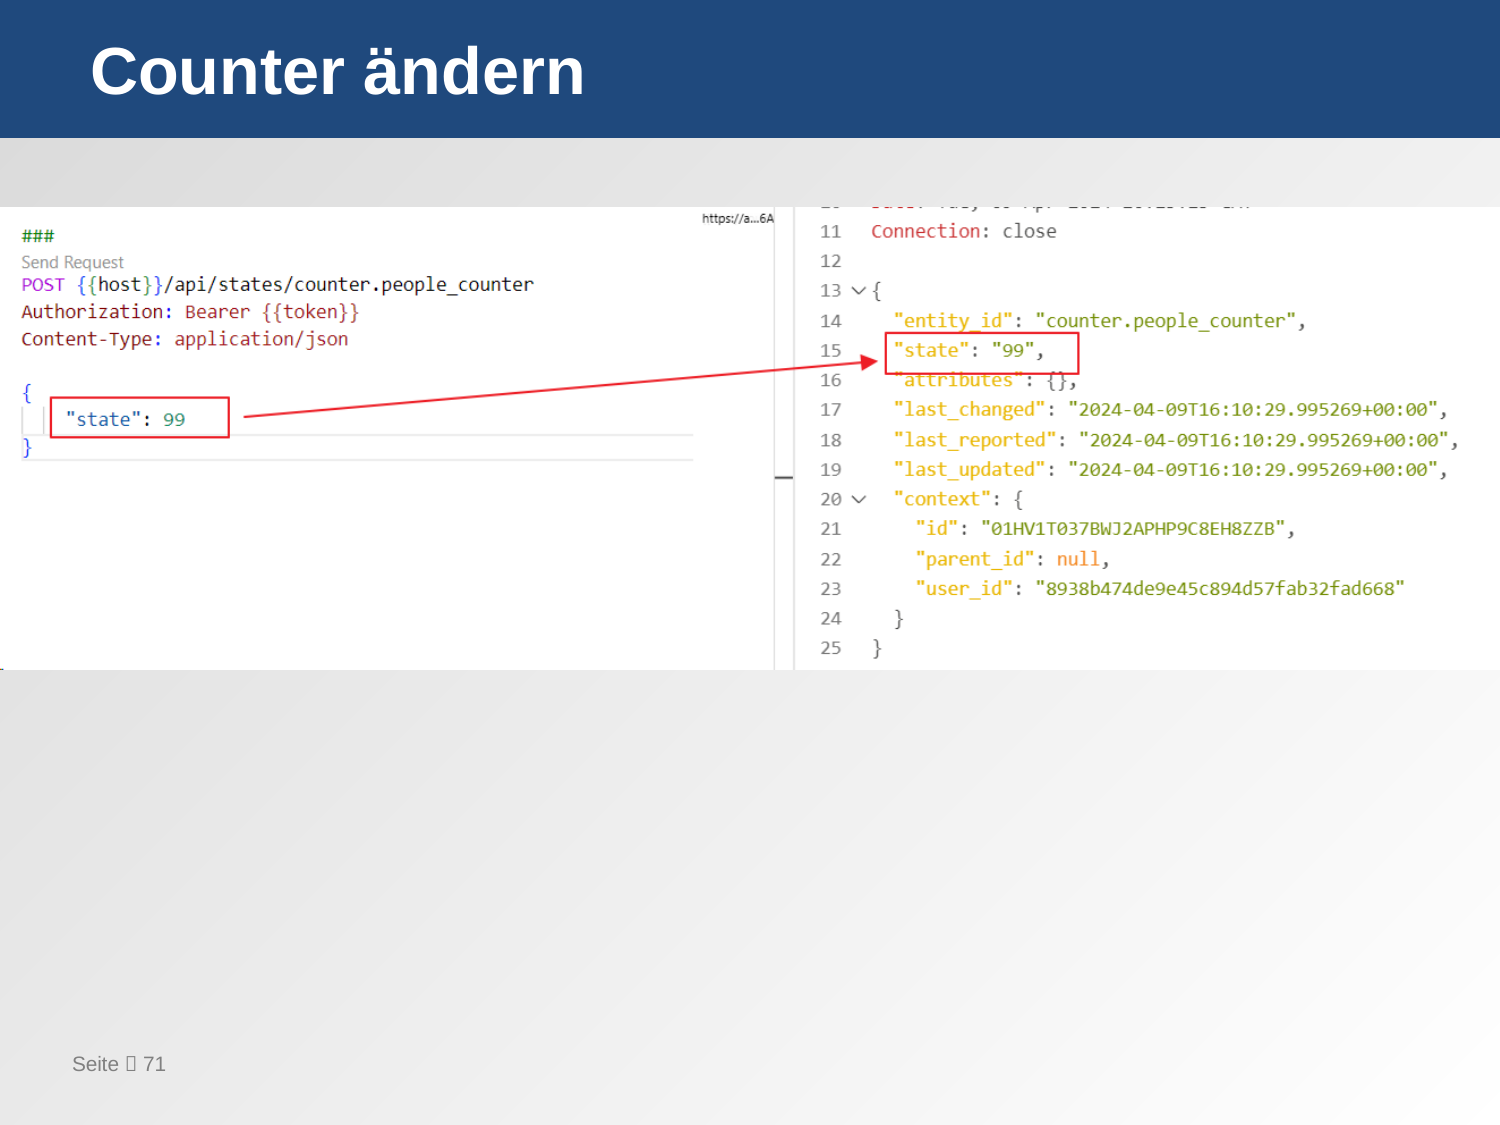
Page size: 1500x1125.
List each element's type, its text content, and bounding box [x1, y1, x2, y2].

title Counter ändern [75, 20, 1425, 206]
picture [0, 207, 1500, 671]
